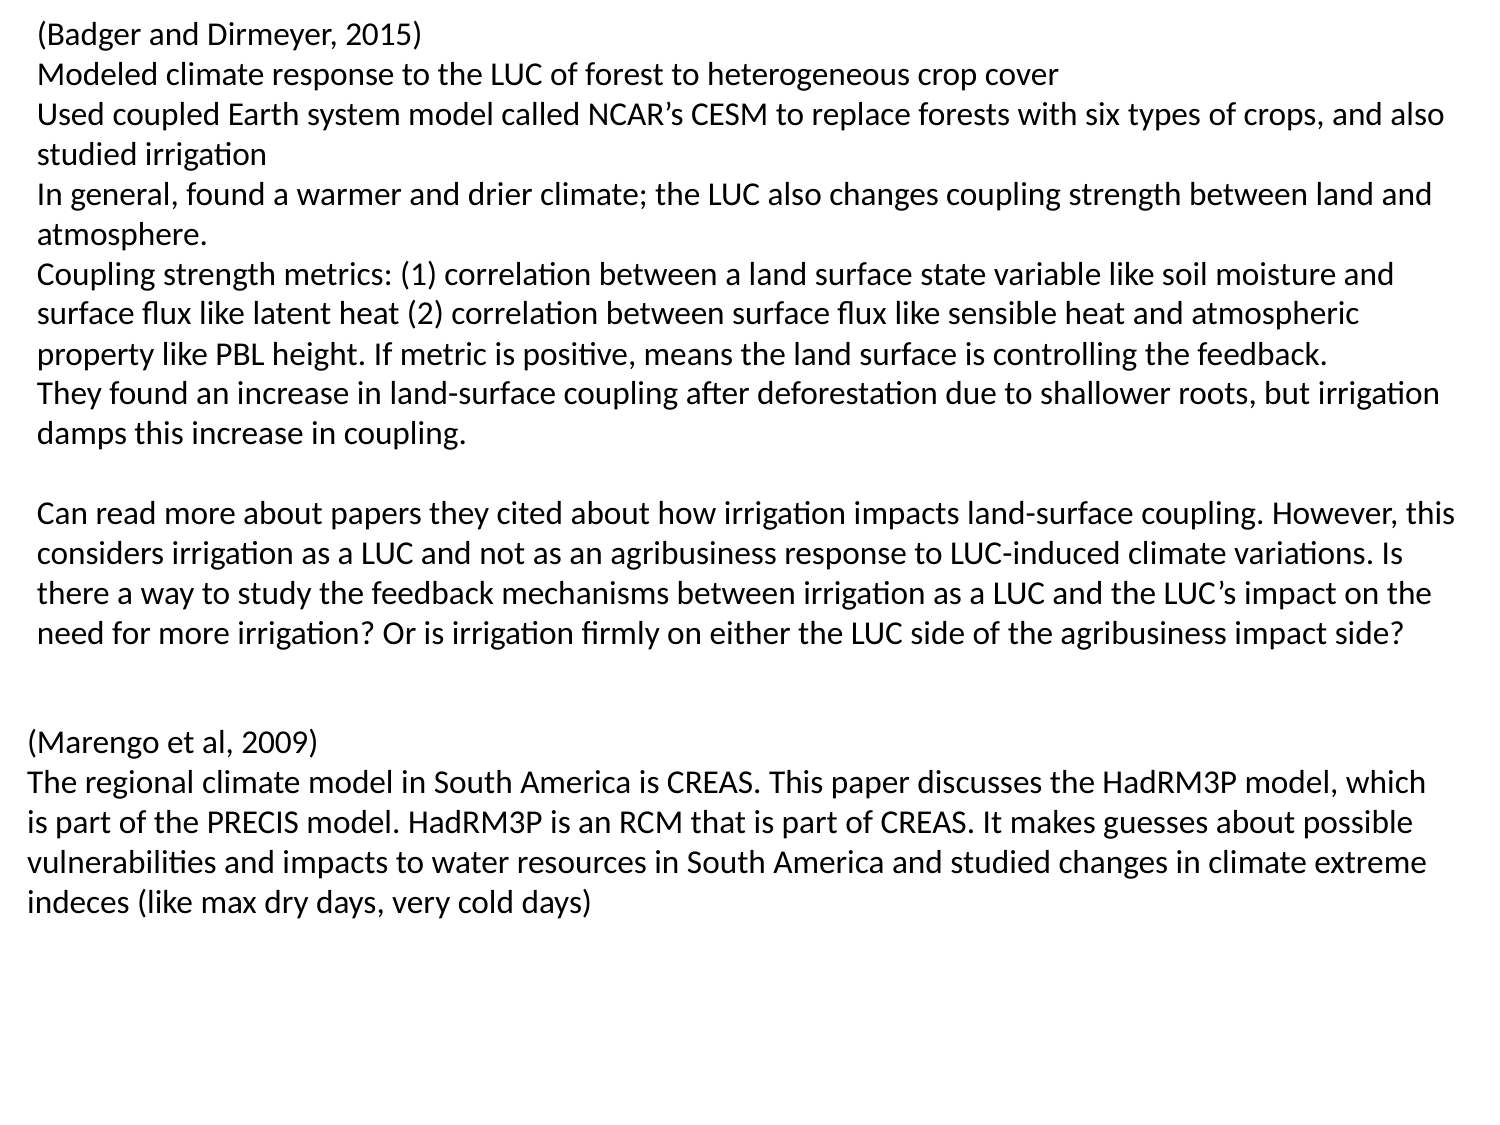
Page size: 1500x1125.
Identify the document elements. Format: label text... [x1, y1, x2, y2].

text_box (Marengo et al, 2009) The regional climate model in South America is CREAS. This paper discusses the HadRM3P model, which is part of the PRECIS model. HadRM3P is an RCM that is part of CREAS. It makes guesses about possible vulnerabilities and impacts to water resources in South America and studied changes in climate extreme indeces (like max dry days, very cold days) [12, 713, 1459, 928]
text_box (Badger and Dirmeyer, 2015) Modeled climate response to the LUC of forest to heterogeneous crop cover Used coupled Earth system model called NCAR’s CESM to replace forests with six types of crops, and also studied irrigation In general, found a warmer and drier climate; the LUC also changes coupling strength between land and atmosphere. Coupling strength metrics: (1) correlation between a land surface state variable like soil moisture and surface flux like latent heat (2) correlation between surface flux like sensible heat and atmospheric property like PBL height. If metric is positive, means the land surface is controlling the feedback. They found an increase in land-surface coupling after deforestation due to shallower roots, but irrigation damps this increase in coupling. Can read more about papers they cited about how irrigation impacts land-surface coupling. However, this considers irrigation as a LUC and not as an agribusiness response to LUC-induced climate variations. Is there a way to study the feedback mechanisms between irrigation as a LUC and the LUC’s impact on the need for more irrigation? Or is irrigation firmly on either the LUC side of the agribusiness impact side? [22, 4, 1500, 659]
